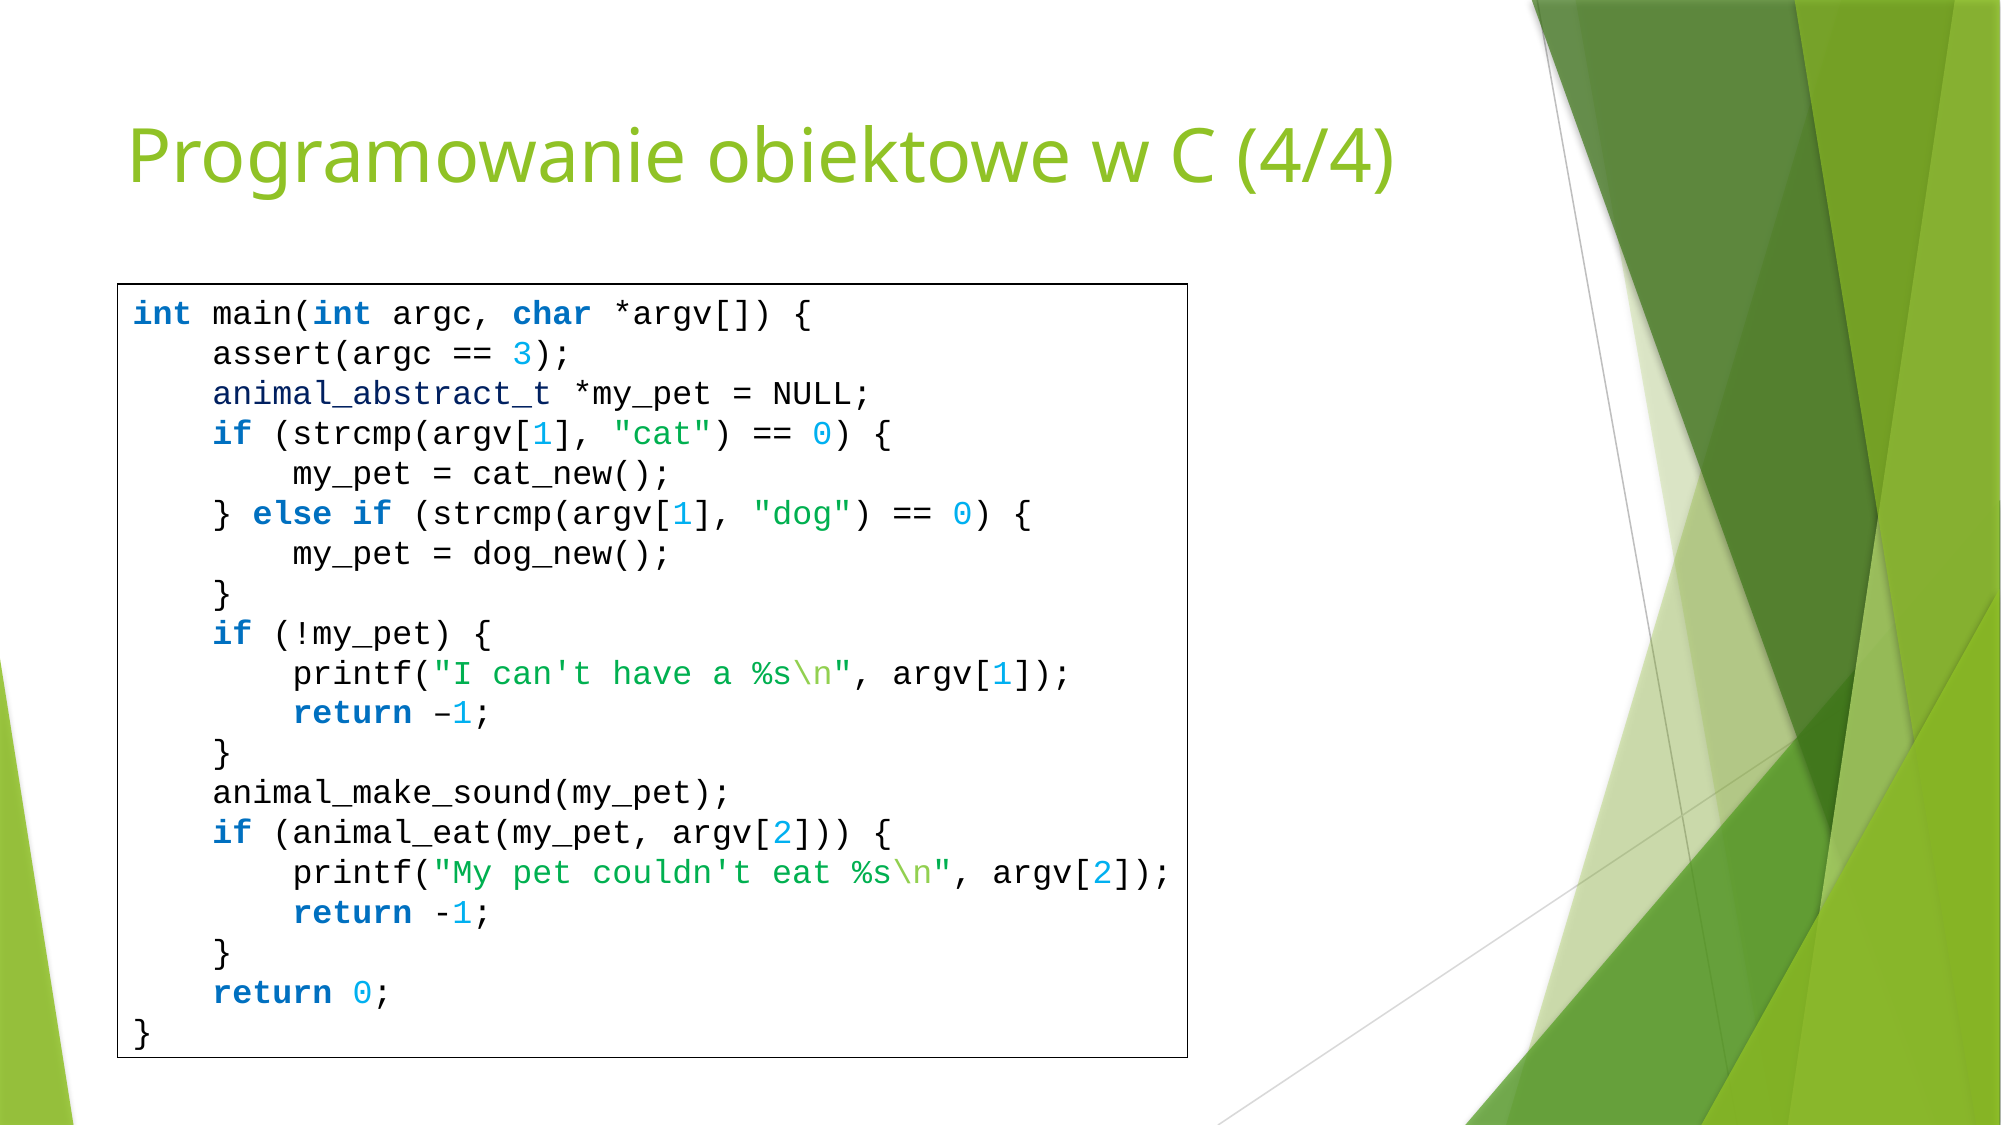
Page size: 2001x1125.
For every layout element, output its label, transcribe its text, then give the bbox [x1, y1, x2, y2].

text_box int main(int argc, char *argv[]) { assert(argc == 3); animal_abstract_t *my_pet = NULL; if (strcmp(argv[1], "cat") == 0) { my_pet = cat_new(); } else if (strcmp(argv[1], "dog") == 0) { my_pet = dog_new(); } if (!my_pet) { printf("I can't have a %s\n", argv[1]); return –1; } animal_make_sound(my_pet); if (animal_eat(my_pet, argv[2])) { printf("My pet couldn't eat %s\n", argv[2]); return -1; } return 0; } [117, 283, 1188, 1058]
title Programowanie obiektowe w C (4/4) [111, 99, 1522, 317]
